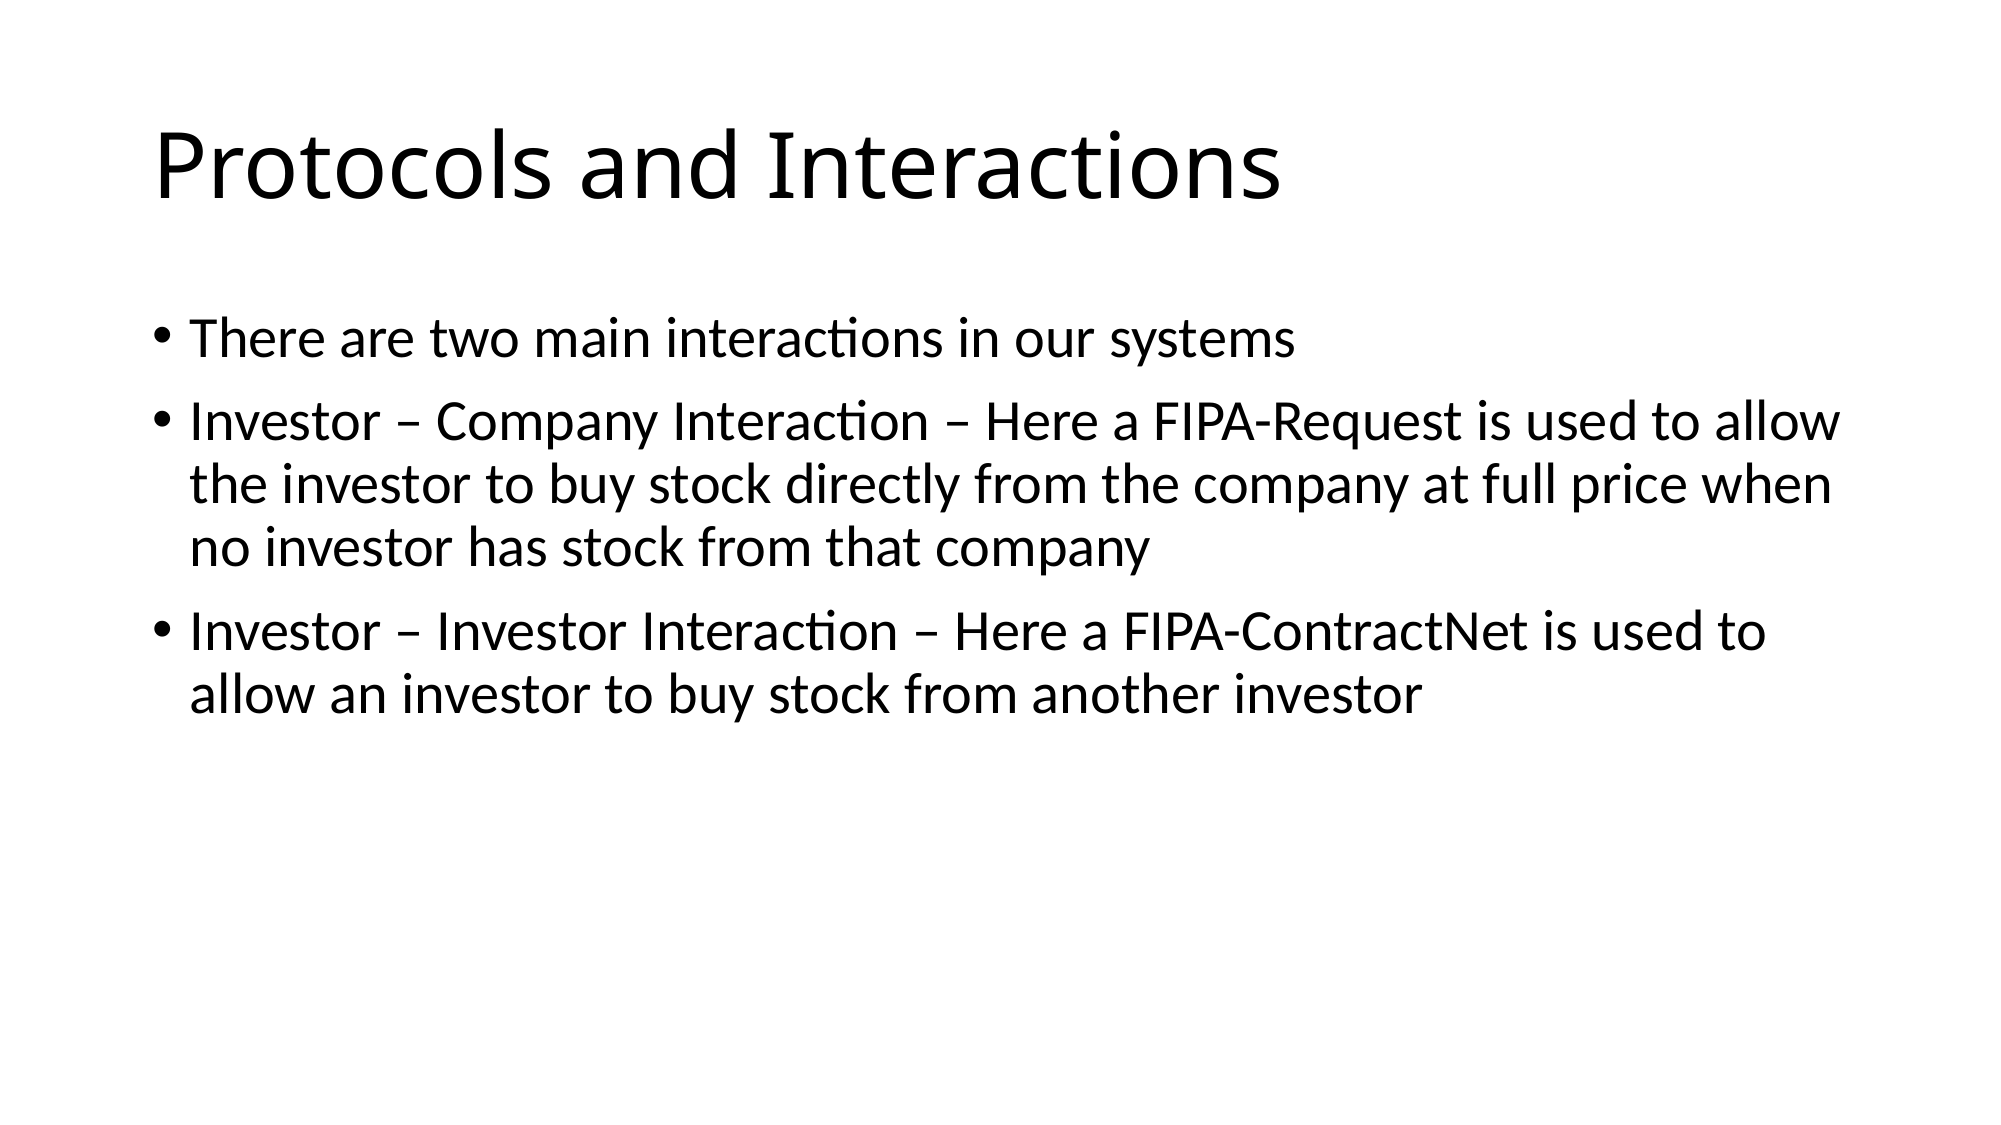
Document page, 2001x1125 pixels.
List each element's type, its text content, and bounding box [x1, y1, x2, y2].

text_box There are two main interactions in our systems Investor – Company Interaction – Here a FIPA-Request is used to allow the investor to buy stock directly from the company at full price when no investor has stock from that company Investor – Investor Interaction – Here a FIPA-ContractNet is used to allow an investor to buy stock from another investor [137, 299, 1863, 1014]
text_box Protocols and Interactions [137, 59, 1863, 278]
